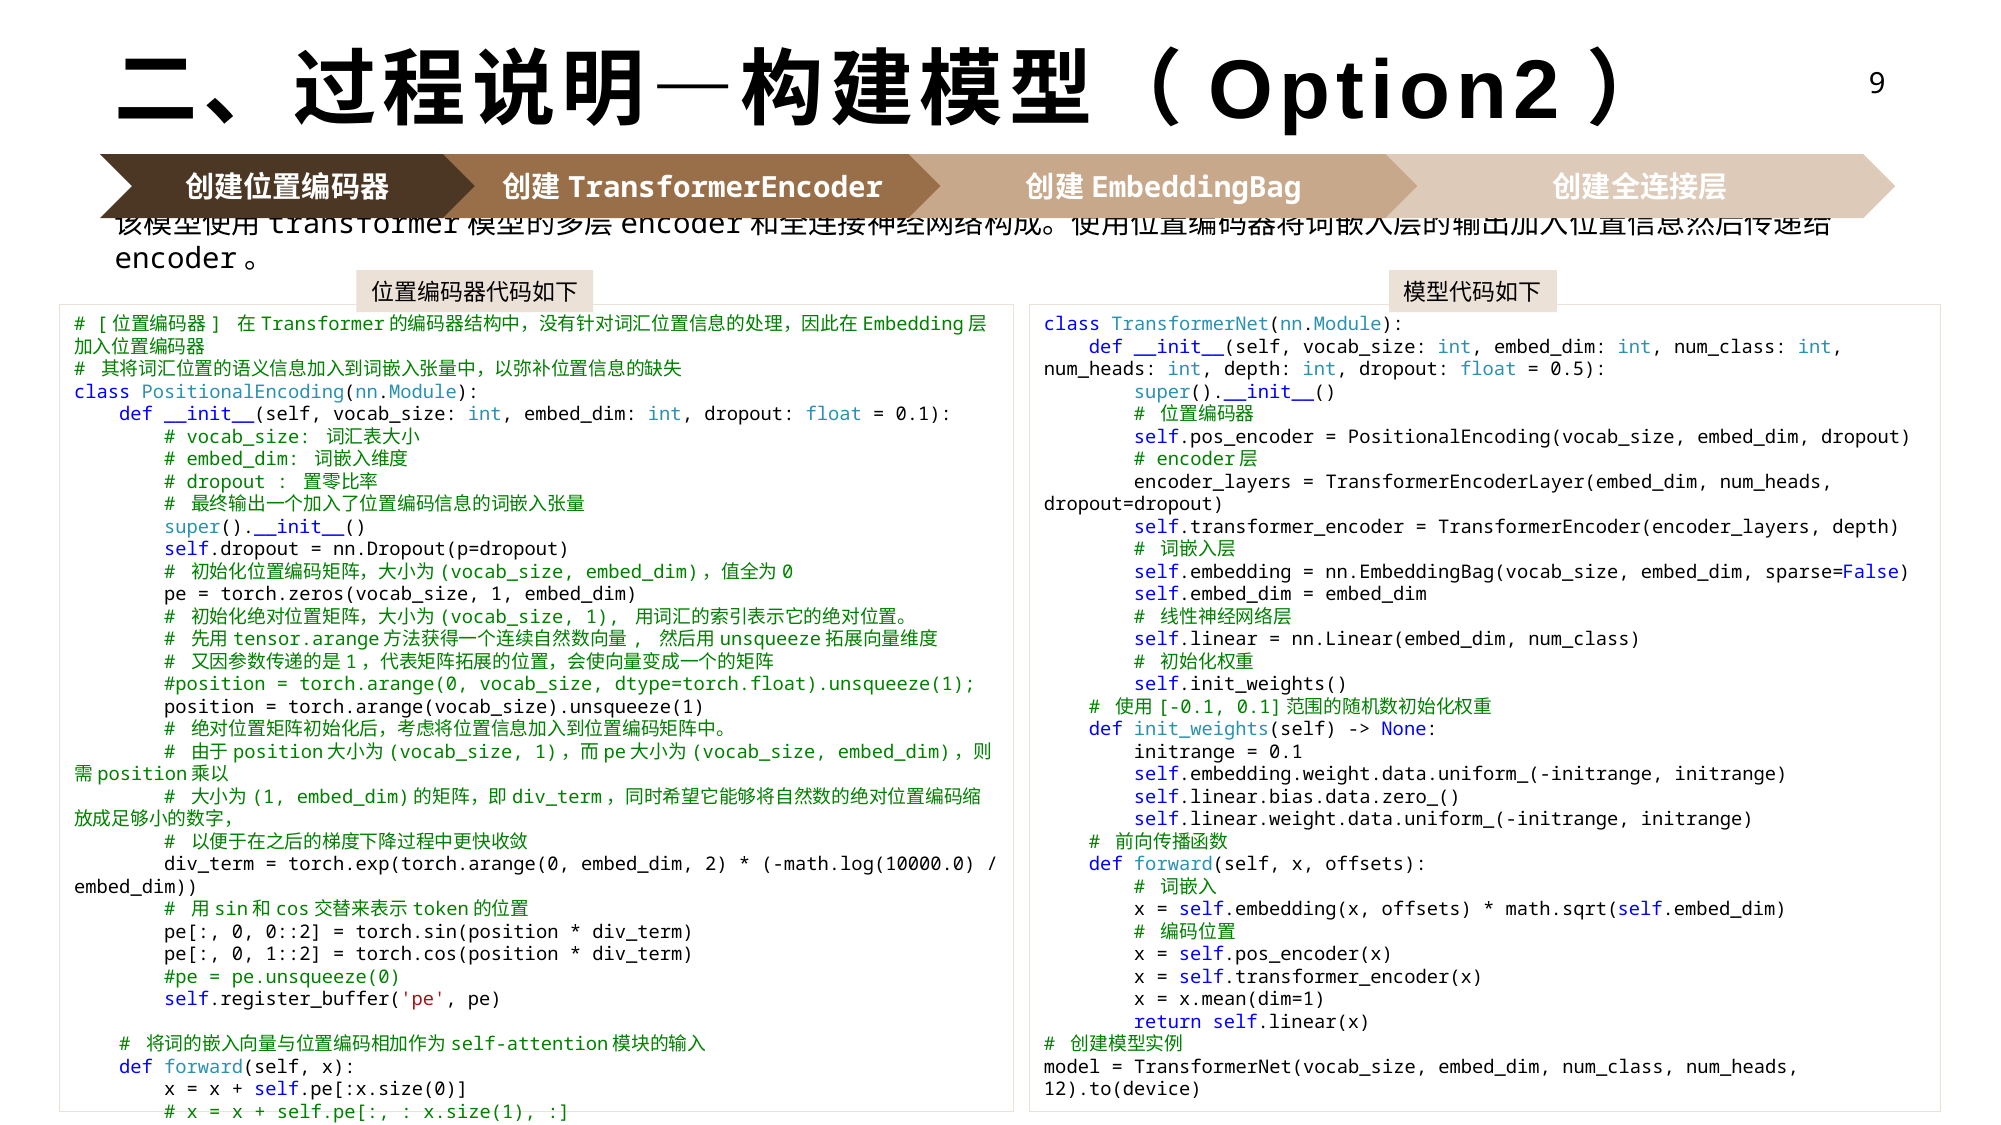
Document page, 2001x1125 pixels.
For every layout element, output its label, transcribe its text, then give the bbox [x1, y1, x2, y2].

text_box 模型代码如下 [1389, 270, 1557, 313]
text_box 创建TransformerEncoder [444, 152, 938, 220]
text_box class TransformerNet(nn.Module): def __init__(self, vocab_size: int, embed_dim: int, num_class: int, num_heads: int, depth: int, dropout: float = 0.5): super().__init__() # 位置编码器 self.pos_encoder = PositionalEncoding(vocab_size, embed_dim, dropout) # encoder层 encoder_layers = TransformerEncoderLayer(embed_dim, num_heads, dropout=dropout) self.transformer_encoder = TransformerEncoder(encoder_layers, depth) # 词嵌入层 self.embedding = nn.EmbeddingBag(vocab_size, embed_dim, sparse=False) self.embed_dim = embed_dim # 线性神经网络层 self.linear = nn.Linear(embed_dim, num_class) # 初始化权重 self.init_weights() # 使用[-0.1, 0.1]范围的随机数初始化权重 def init_weights(self) -> None: initrange = 0.1 self.embedding.weight.data.uniform_(-initrange, initrange) self.linear.bias.data.zero_() self.linear.weight.data.uniform_(-initrange, initrange) # 前向传播函数 def forward(self, x, offsets): # 词嵌入 x = self.embedding(x, offsets) * math.sqrt(self.embed_dim) # 编码位置 x = self.pos_encoder(x) x = self.transformer_encoder(x) x = x.mean(dim=1) return self.linear(x) # 创建模型实例 model = TransformerNet(vocab_size, embed_dim, num_class, num_heads, 12).to(device) [1029, 304, 1941, 1112]
text_box 创建EmbeddingBag [906, 152, 1415, 220]
text_box 创建全连接层 [1383, 152, 1897, 220]
text_box # [位置编码器] 在Transformer的编码器结构中，没有针对词汇位置信息的处理，因此在Embedding层加入位置编码器 # 其将词汇位置的语义信息加入到词嵌入张量中，以弥补位置信息的缺失 class PositionalEncoding(nn.Module): def __init__(self, vocab_size: int, embed_dim: int, dropout: float = 0.1): # vocab_size: 词汇表大小 # embed_dim: 词嵌入维度 # dropout : 置零比率 # 最终输出一个加入了位置编码信息的词嵌入张量 super().__init__() self.dropout = nn.Dropout(p=dropout) # 初始化位置编码矩阵，大小为(vocab_size, embed_dim)，值全为0 pe = torch.zeros(vocab_size, 1, embed_dim) # 初始化绝对位置矩阵，大小为(vocab_size, 1), 用词汇的索引表示它的绝对位置。 # 先用tensor.arange方法获得一个连续自然数向量, 然后用unsqueeze拓展向量维度 # 又因参数传递的是1，代表矩阵拓展的位置，会使向量变成一个的矩阵 #position = torch.arange(0, vocab_size, dtype=torch.float).unsqueeze(1); position = torch.arange(vocab_size).unsqueeze(1) # 绝对位置矩阵初始化后，考虑将位置信息加入到位置编码矩阵中。 # 由于position大小为(vocab_size, 1)，而pe大小为(vocab_size, embed_dim)，则需position乘以 # 大小为(1, embed_dim)的矩阵，即div_term，同时希望它能够将自然数的绝对位置编码缩放成足够小的数字， # 以便于在之后的梯度下降过程中更快收敛 div_term = torch.exp(torch.arange(0, embed_dim, 2) * (-math.log(10000.0) / embed_dim)) # 用sin和cos交替来表示token的位置 pe[:, 0, 0::2] = torch.sin(position * div_term) pe[:, 0, 1::2] = torch.cos(position * div_term) #pe = pe.unsqueeze(0) self.register_buffer('pe', pe) # 将词的嵌入向量与位置编码相加作为self-attention模块的输入 def forward(self, x): x = x + self.pe[:x.size(0)] # x = x + self.pe[:, : x.size(1), :] return self.dropout(x) [59, 304, 1014, 1112]
text_box 二、过程说明—构建模型（Option2） [99, 27, 1858, 143]
text_box 该模型使用transformer模型的多层encoder和全连接神经网络构成。使用位置编码器将词嵌入层的输出加入位置信息然后传递给encoder。 [99, 218, 1886, 261]
text_box 创建位置编码器 [97, 152, 477, 220]
text_box 位置编码器代码如下 [356, 270, 594, 313]
